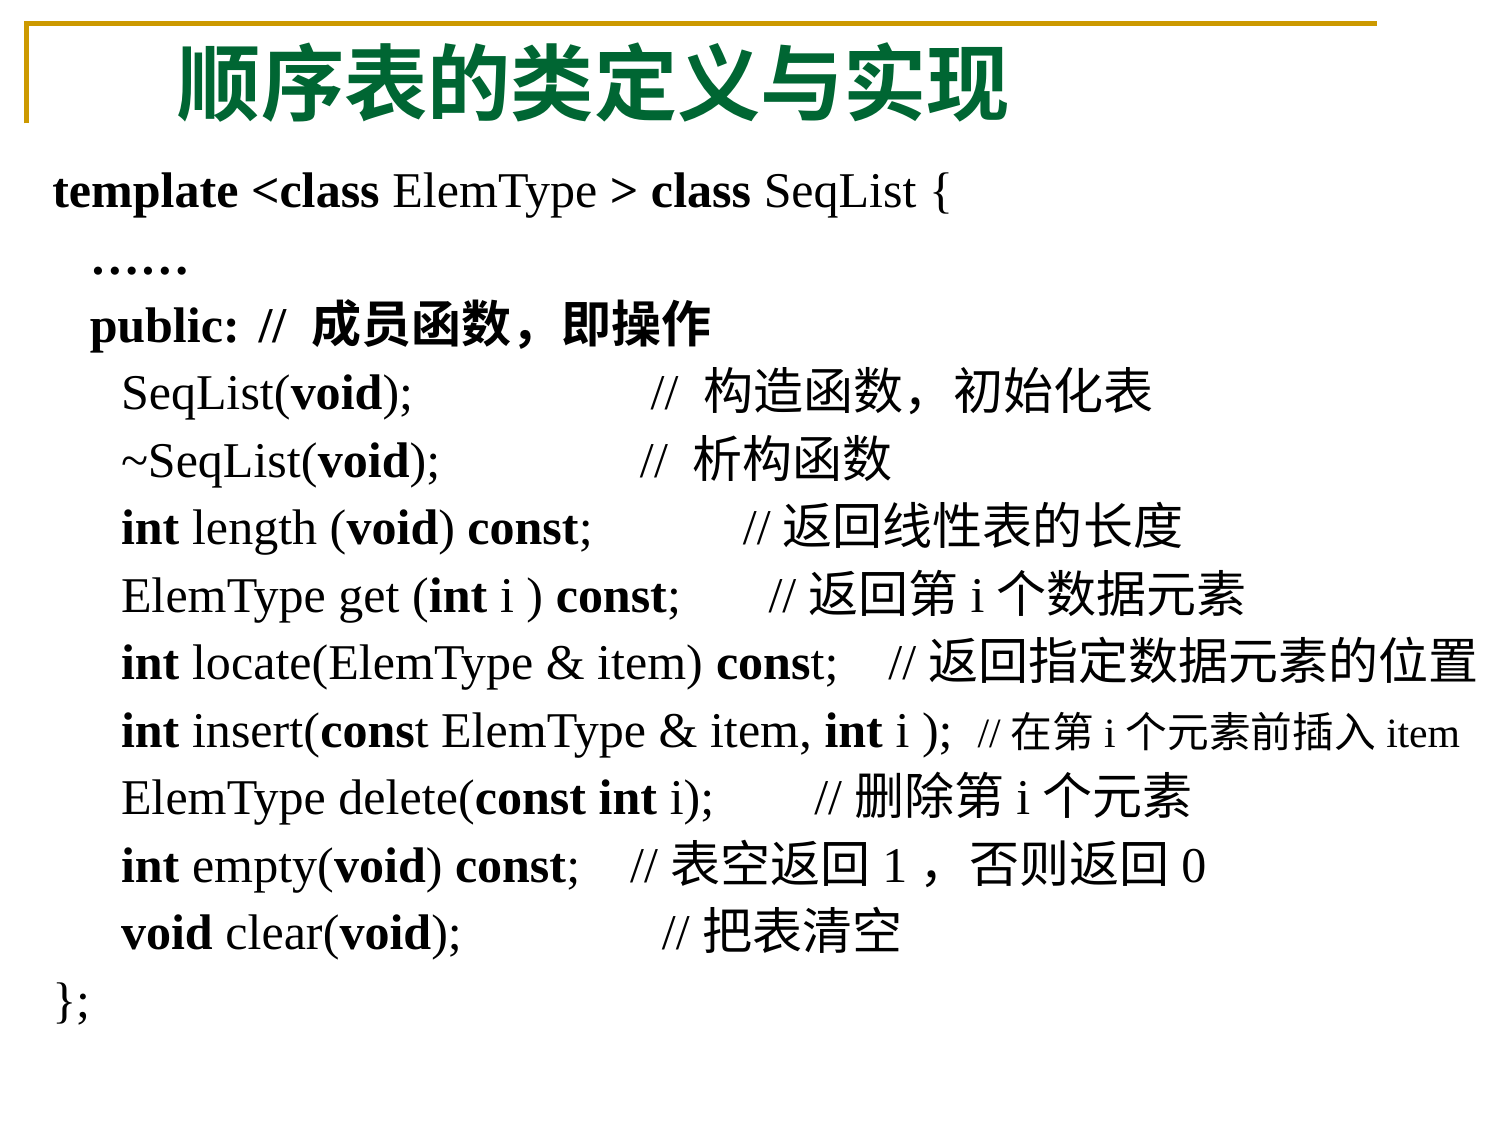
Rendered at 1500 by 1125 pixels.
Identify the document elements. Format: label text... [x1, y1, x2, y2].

title 顺序表的类定义与实现 [162, 23, 1436, 149]
text_box template <class ElemType > class SeqList { …… public: // 成员函数，即操作 SeqList(void); // 构造函数，初始化表 ~SeqList(void); // 析构函数 int length (void) const; //返回线性表的长度 ElemType get (int i ) const; //返回第i个数据元素 int locate(ElemType & item) const; //返回指定数据元素的位置 int insert(const ElemType & item, int i ); //在第i个元素前插入item ElemType delete(const int i); //删除第i个元素 int empty(void) const; //表空返回1，否则返回0 void clear(void); //把表清空 }; [37, 149, 1500, 1125]
